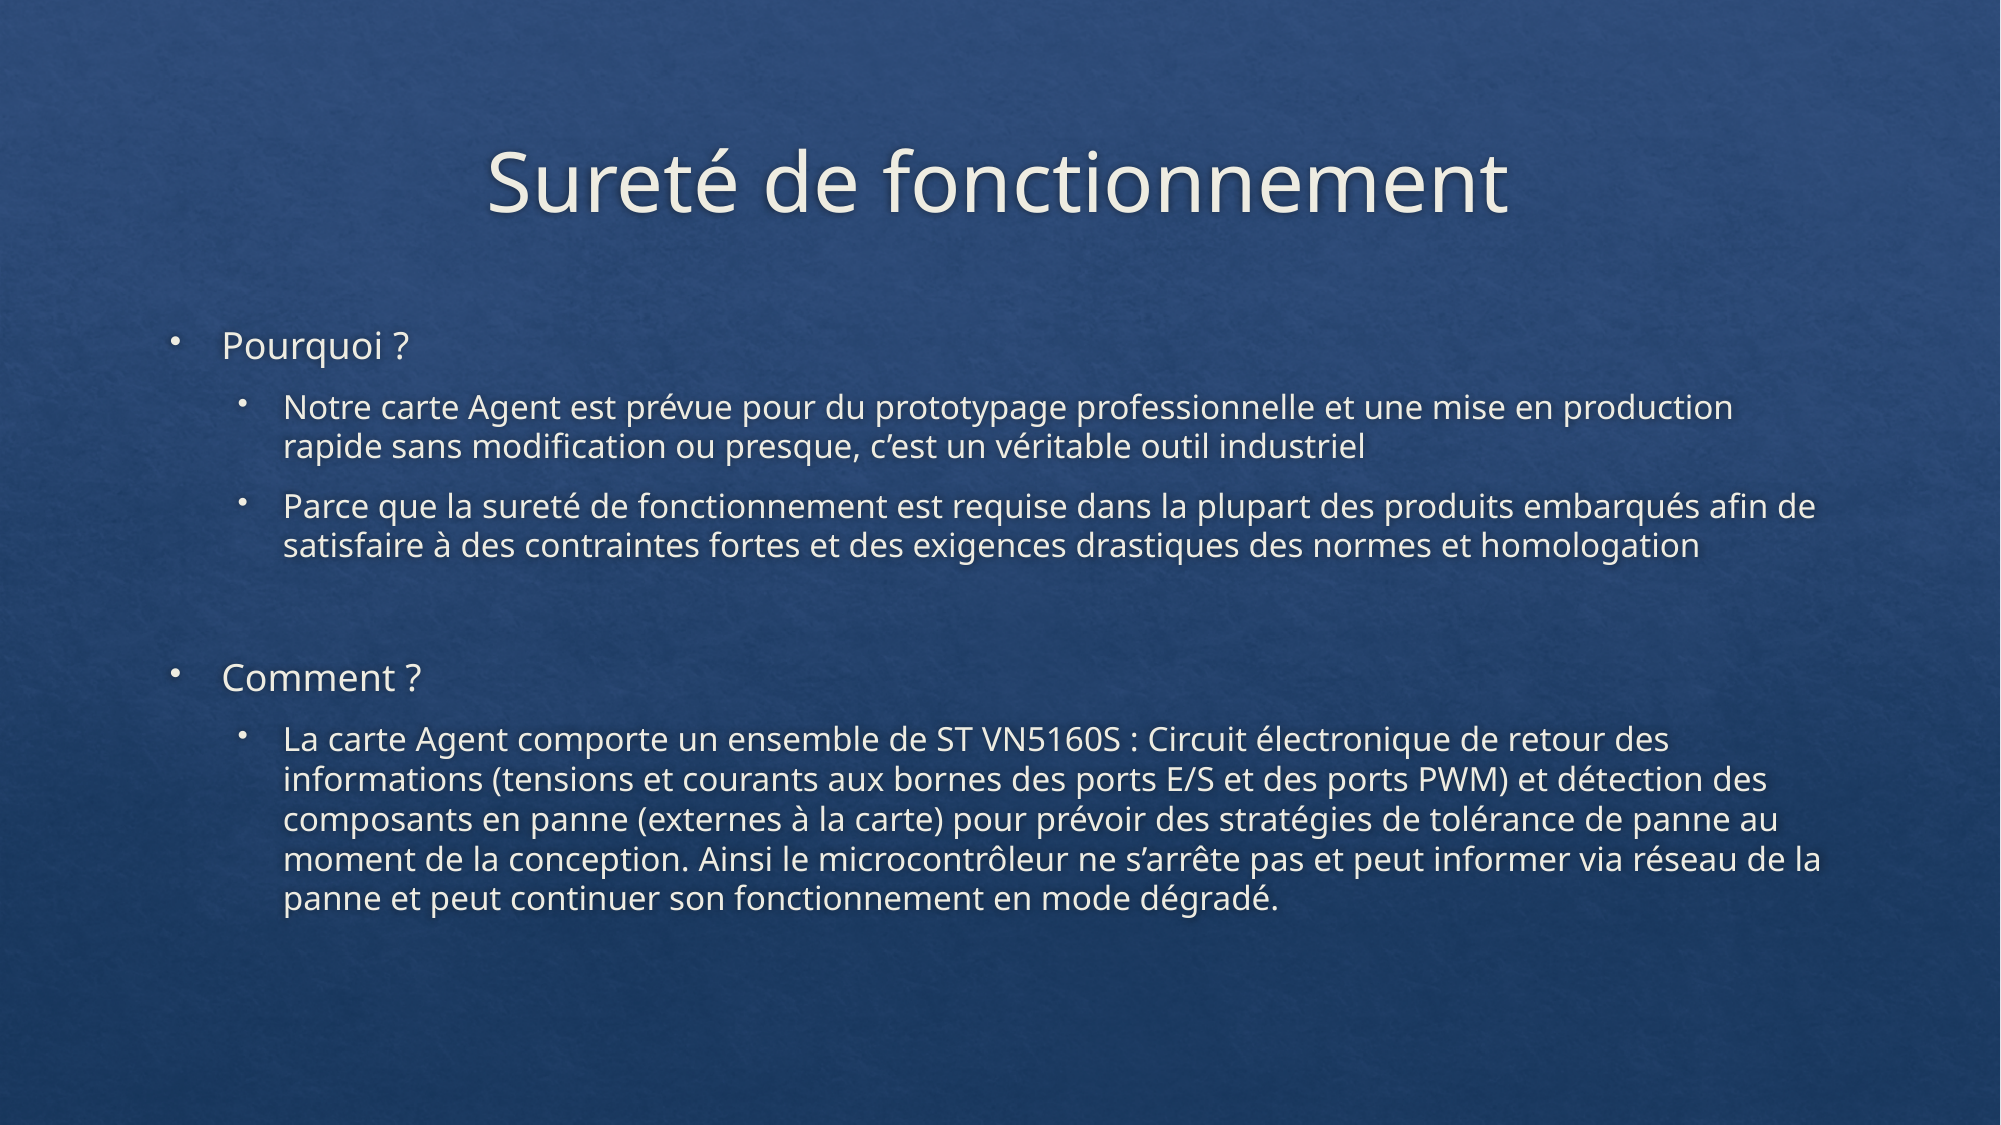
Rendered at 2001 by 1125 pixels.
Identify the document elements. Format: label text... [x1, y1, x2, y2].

list Pourquoi ? Notre carte Agent est prévue pour du prototypage professionnelle et une mise en production rapide sans modification ou presque, c’est un véritable outil industriel Parce que la sureté de fonctionnement est requise dans la plupart des produits embarqués afin de satisfaire à des contraintes fortes et des exigences drastiques des normes et homologation Comment ? La carte Agent comporte un ensemble de ST VN5160S : Circuit électronique de retour des informations (tensions et courants aux bornes des ports E/S et des ports PWM) et détection des composants en panne (externes à la carte) pour prévoir des stratégies de tolérance de panne au moment de la conception. Ainsi le microcontrôleur ne s’arrête pas et peut informer via réseau de la panne et peut continuer son fonctionnement en mode dégradé. [149, 314, 1849, 980]
title Sureté de fonctionnement [149, 99, 1849, 260]
